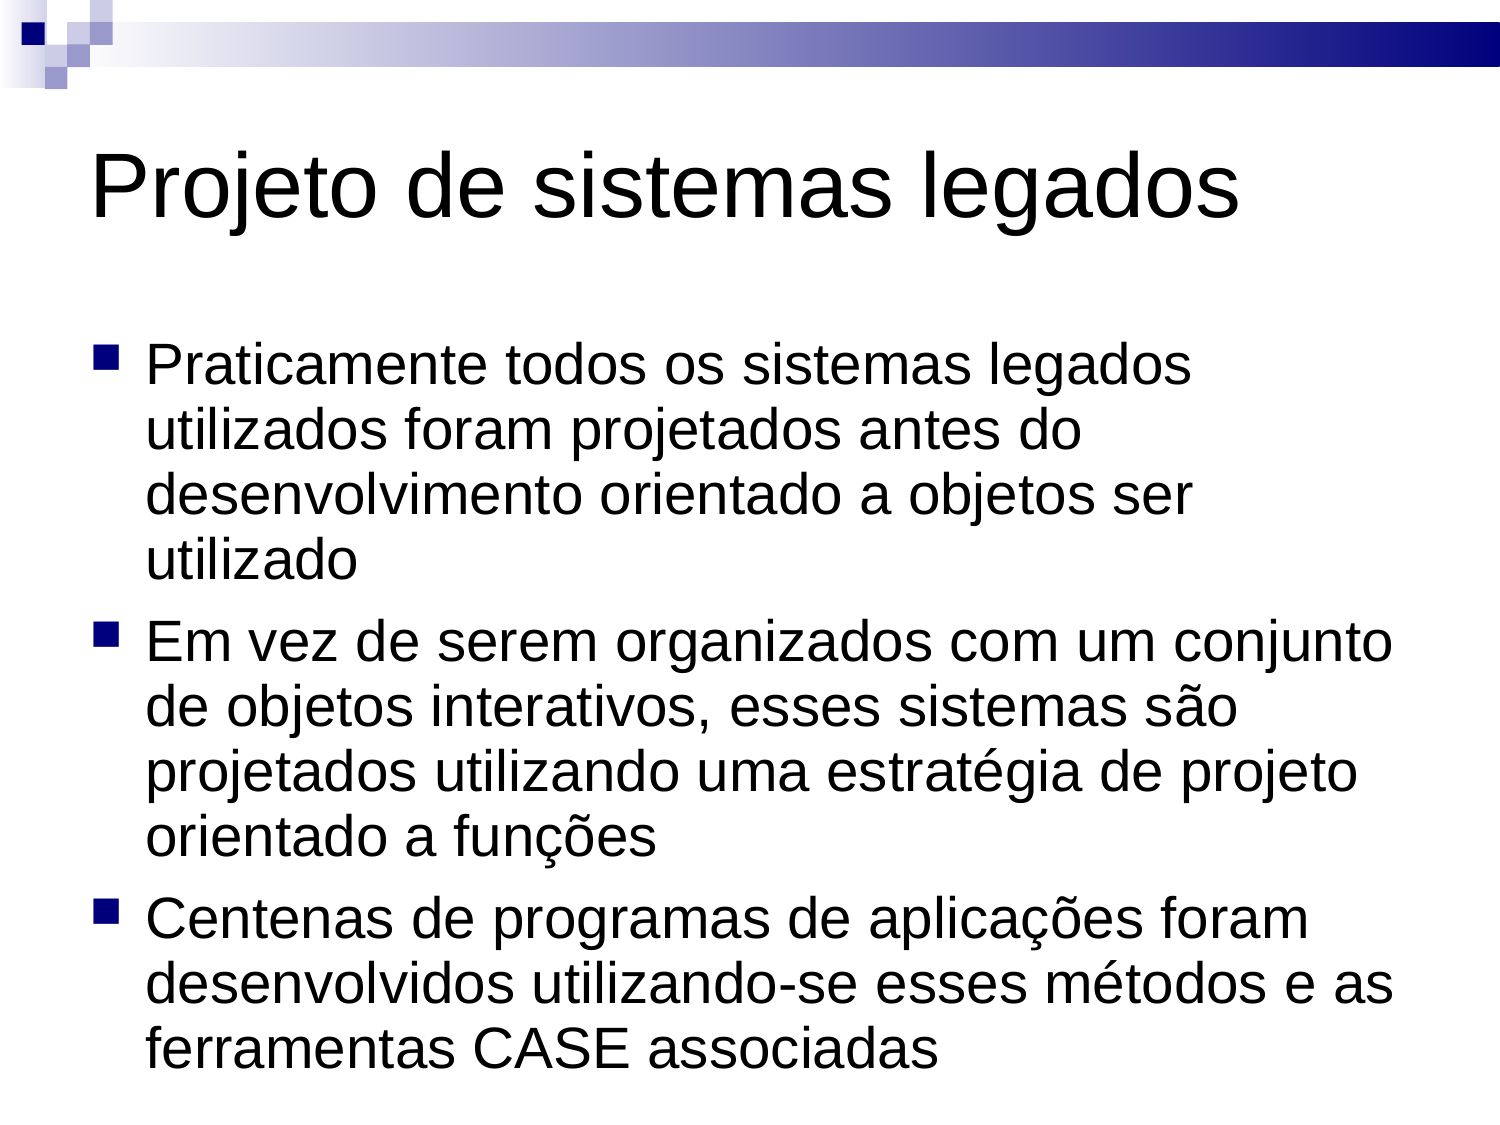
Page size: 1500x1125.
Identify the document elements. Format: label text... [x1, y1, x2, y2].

list Praticamente todos os sistemas legados utilizados foram projetados antes do desenvolvimento orientado a objetos ser utilizado Em vez de serem organizados com um conjunto de objetos interativos, esses sistemas são projetados utilizando uma estratégia de projeto orientado a funções Centenas de programas de aplicações foram desenvolvidos utilizando-se esses métodos e as ferramentas CASE associadas [74, 324, 1425, 1020]
title Projeto de sistemas legados [74, 69, 1425, 305]
